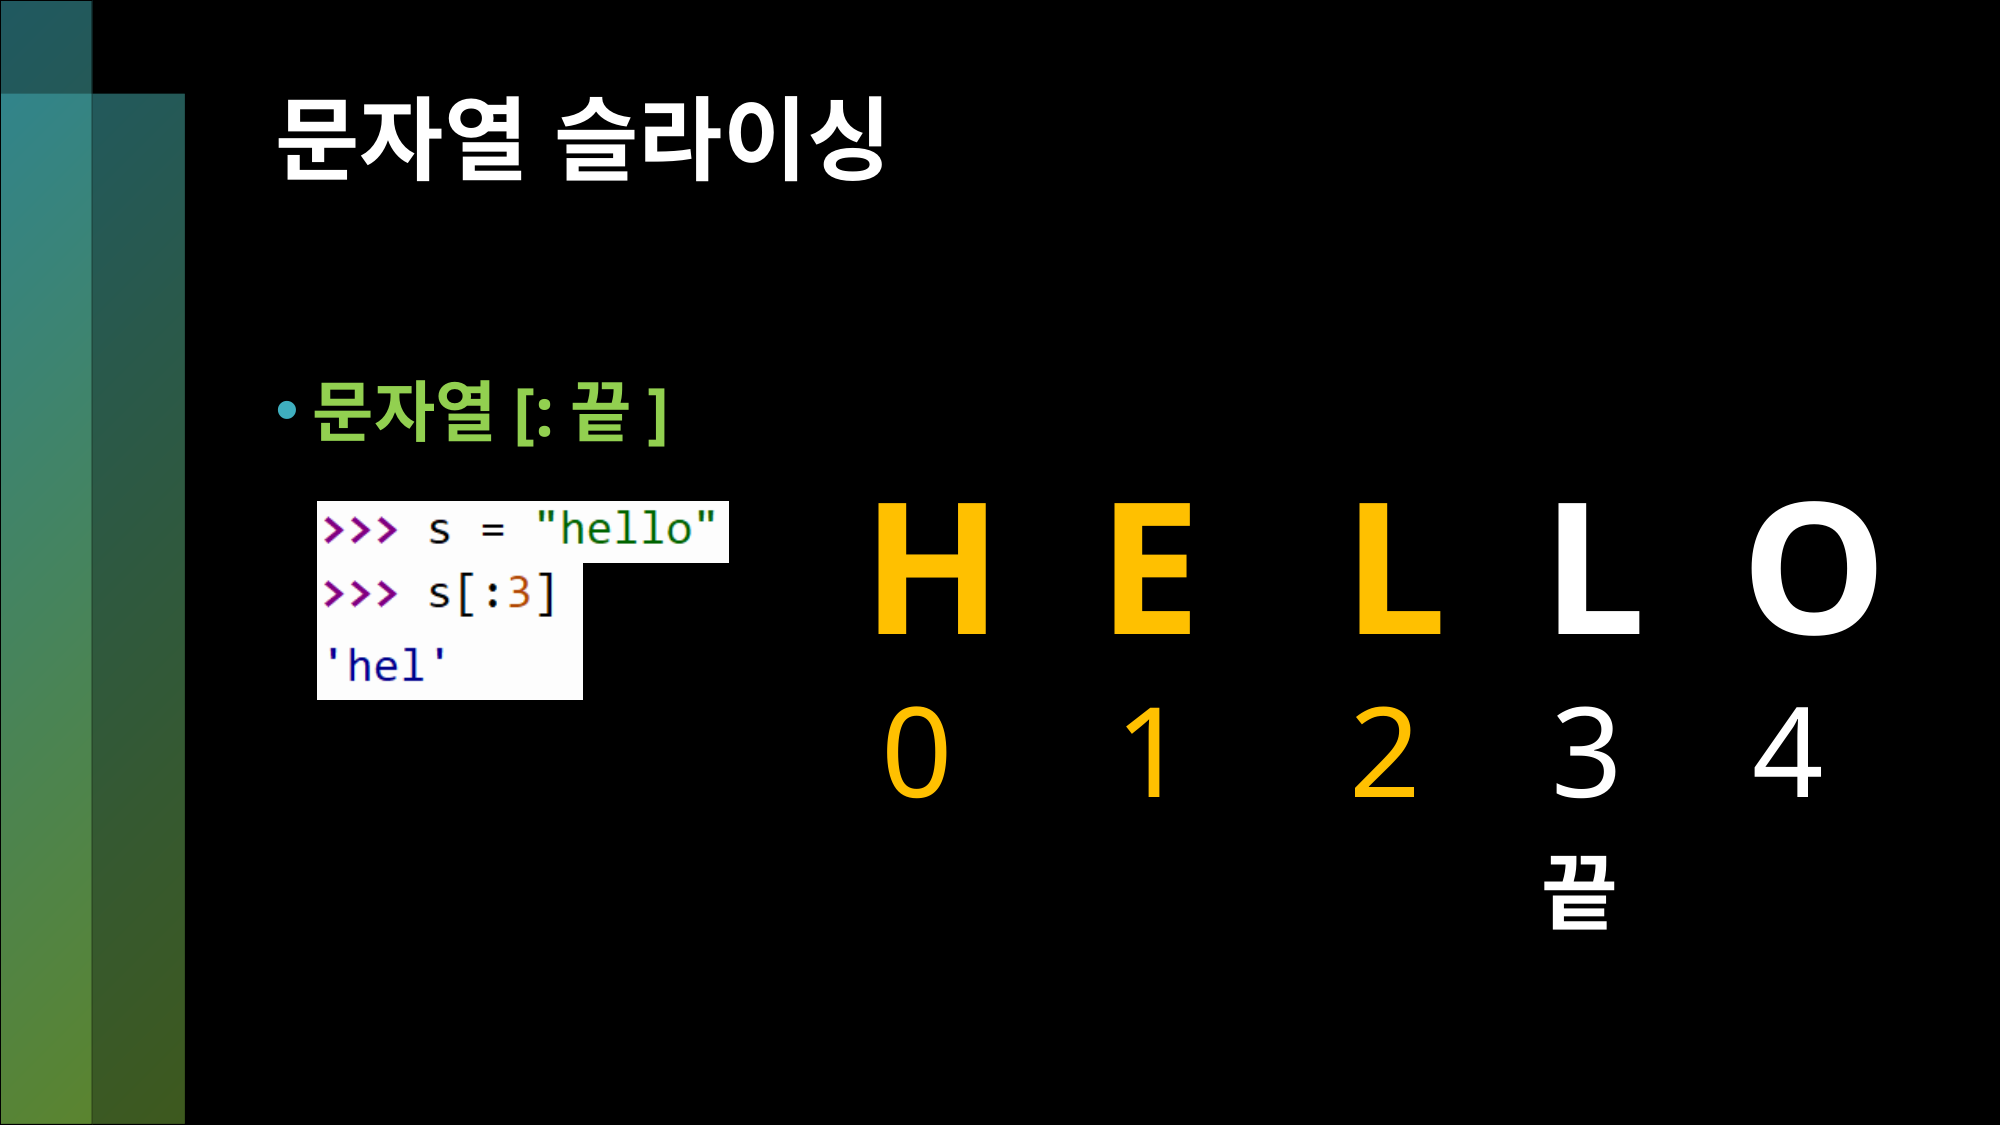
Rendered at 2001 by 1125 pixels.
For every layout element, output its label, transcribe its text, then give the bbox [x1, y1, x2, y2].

picture [316, 501, 729, 701]
title 문자열 슬라이싱 [260, 74, 1817, 329]
list 문자열[:끝] [260, 354, 1817, 999]
text_box 끝 [1526, 832, 1634, 948]
text_box H E L L O [847, 443, 1903, 679]
text_box 0 1 2 3 4 [866, 665, 1840, 831]
